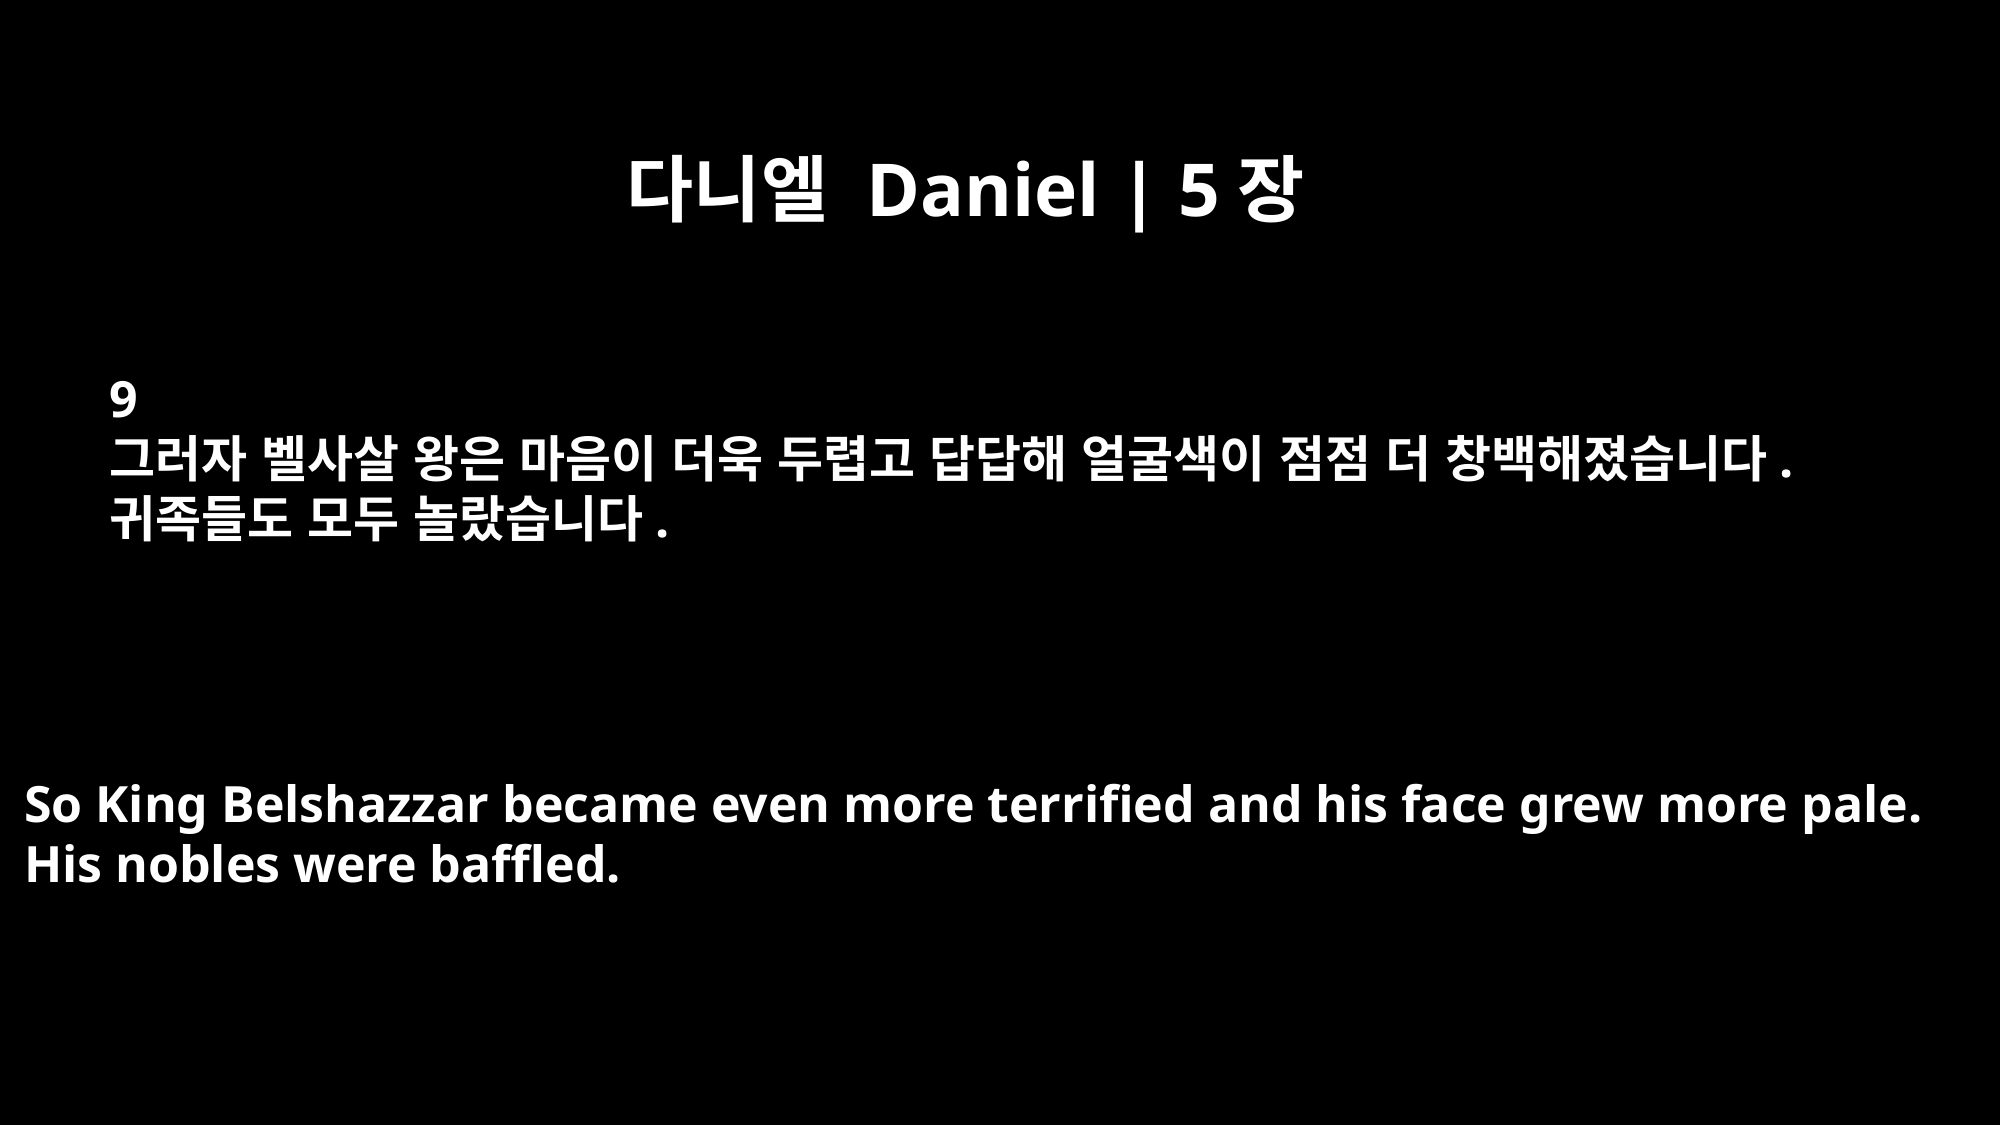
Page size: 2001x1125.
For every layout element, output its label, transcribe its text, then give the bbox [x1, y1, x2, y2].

text_box 9 그러자 벨사살 왕은 마음이 더욱 두렵고 답답해 얼굴색이 점점 더 창백해졌습니다. 귀족들도 모두 놀랐습니다. [95, 359, 1822, 555]
text_box 다니엘 Daniel | 5장 [611, 136, 1320, 239]
text_box So King Belshazzar became even more terrified and his face grew more pale. His nobles were baffled. [9, 764, 1938, 900]
